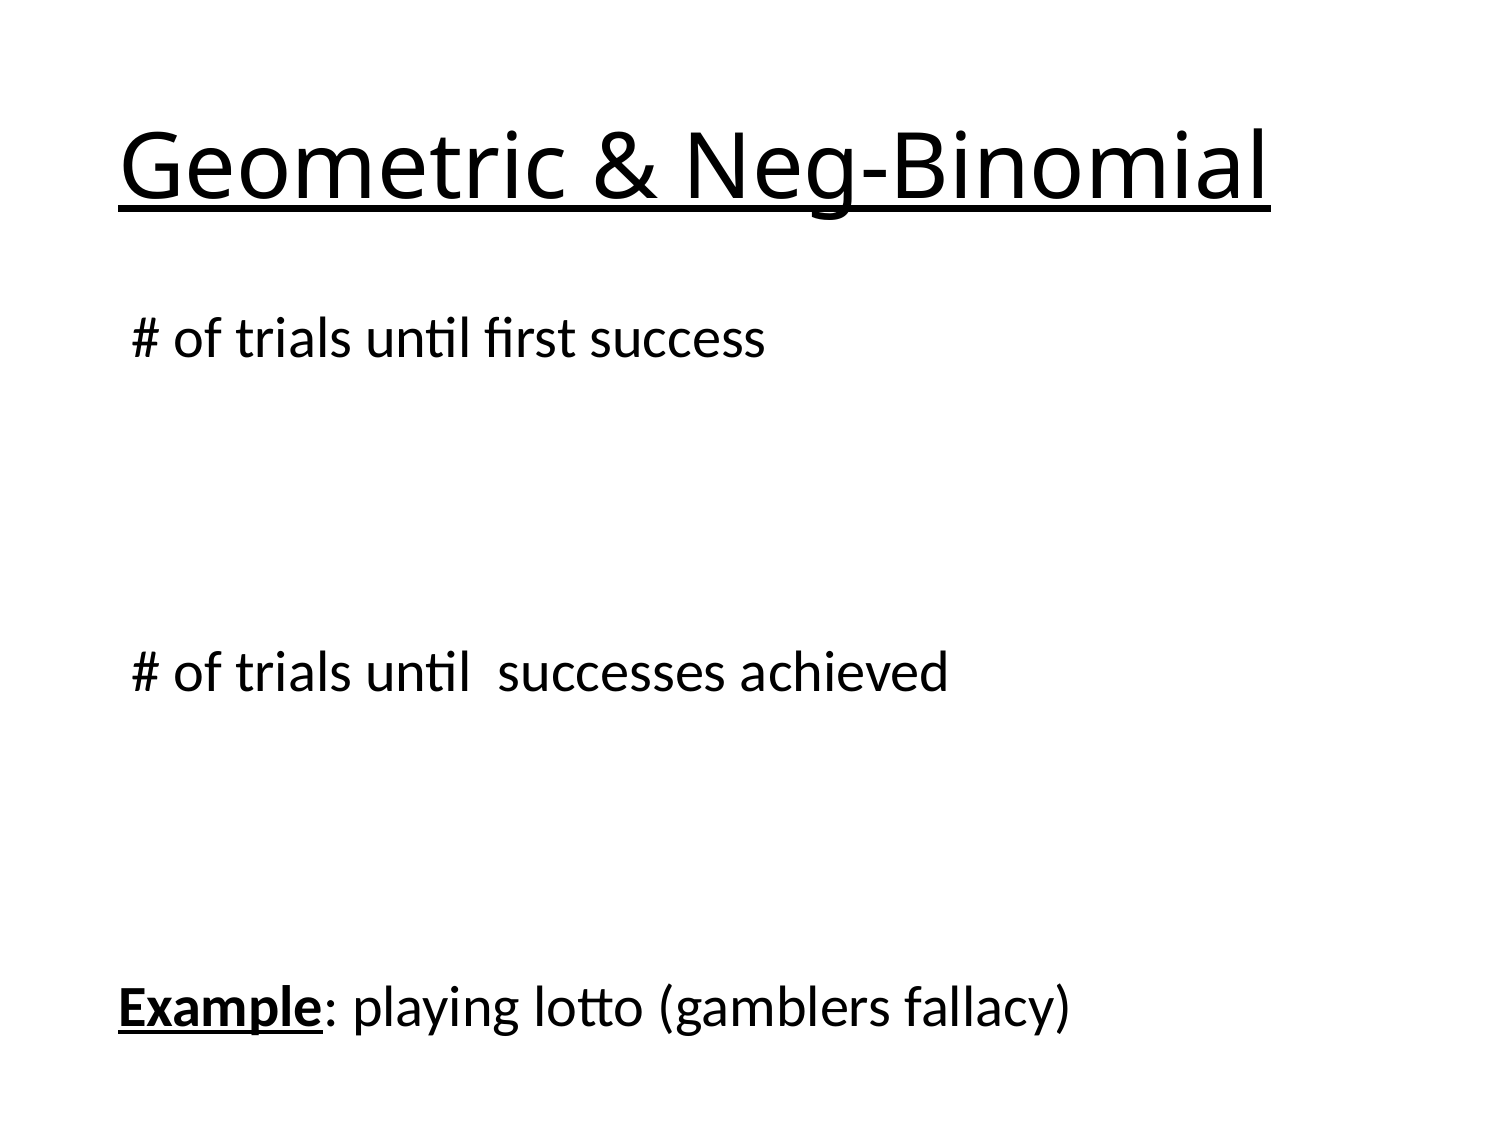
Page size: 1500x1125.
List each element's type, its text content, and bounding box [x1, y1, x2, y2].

title Geometric & Neg-Binomial [103, 59, 1397, 278]
